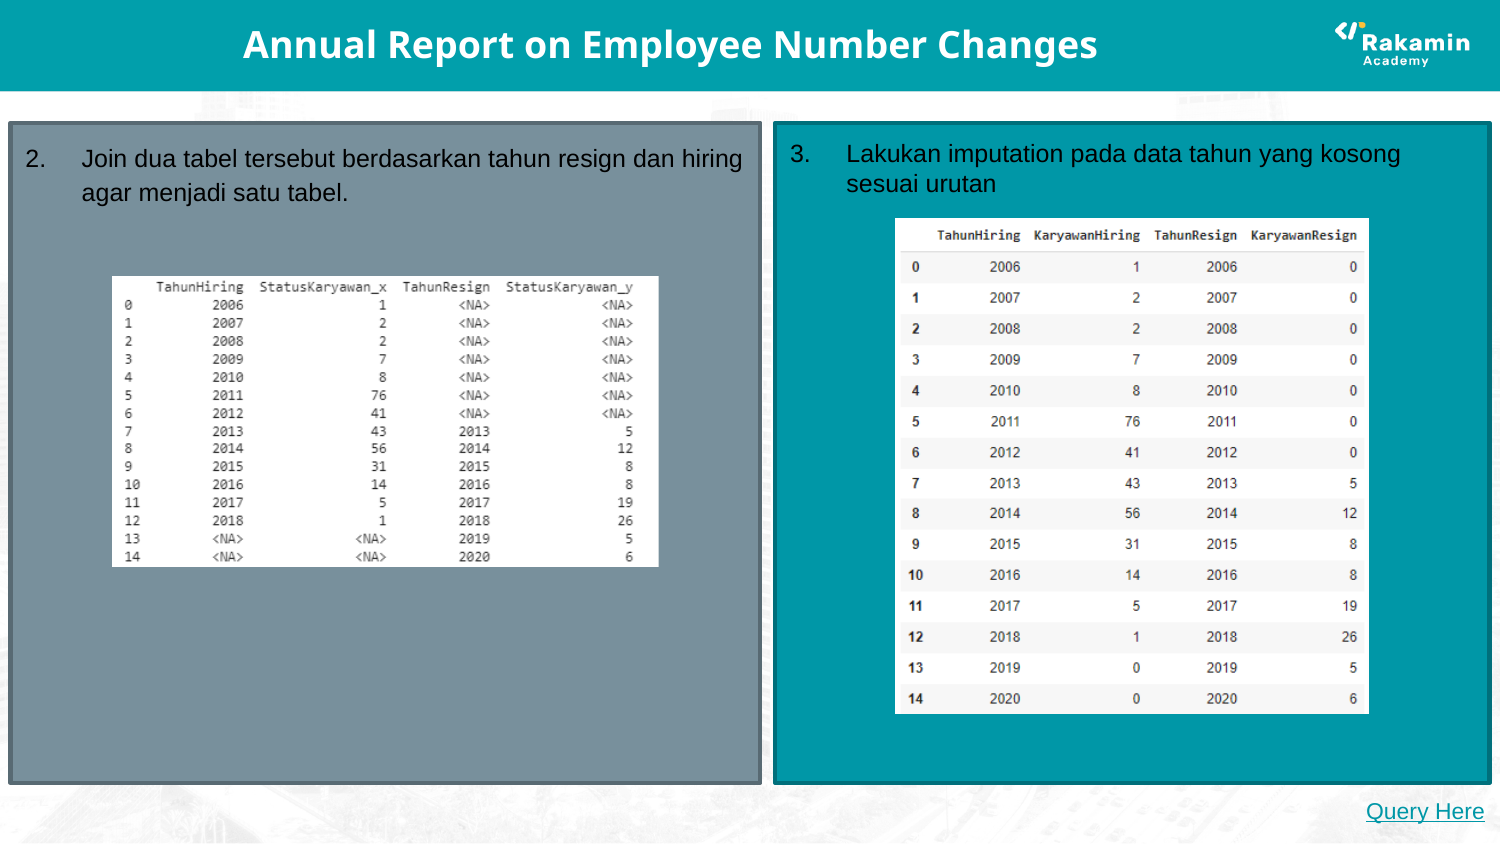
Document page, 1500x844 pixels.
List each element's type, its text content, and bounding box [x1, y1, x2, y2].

text_box Lakukan imputation pada data tahun yang kosong sesuai urutan [773, 121, 1492, 785]
picture [0, 0, 1500, 844]
list Join dua tabel tersebut berdasarkan tahun resign dan hiring agar menjadi satu tabel. [8, 121, 762, 785]
text_box Query Here [1341, 782, 1500, 838]
title Annual Report on Employee Number Changes [0, 6, 1342, 92]
picture [895, 218, 1370, 714]
